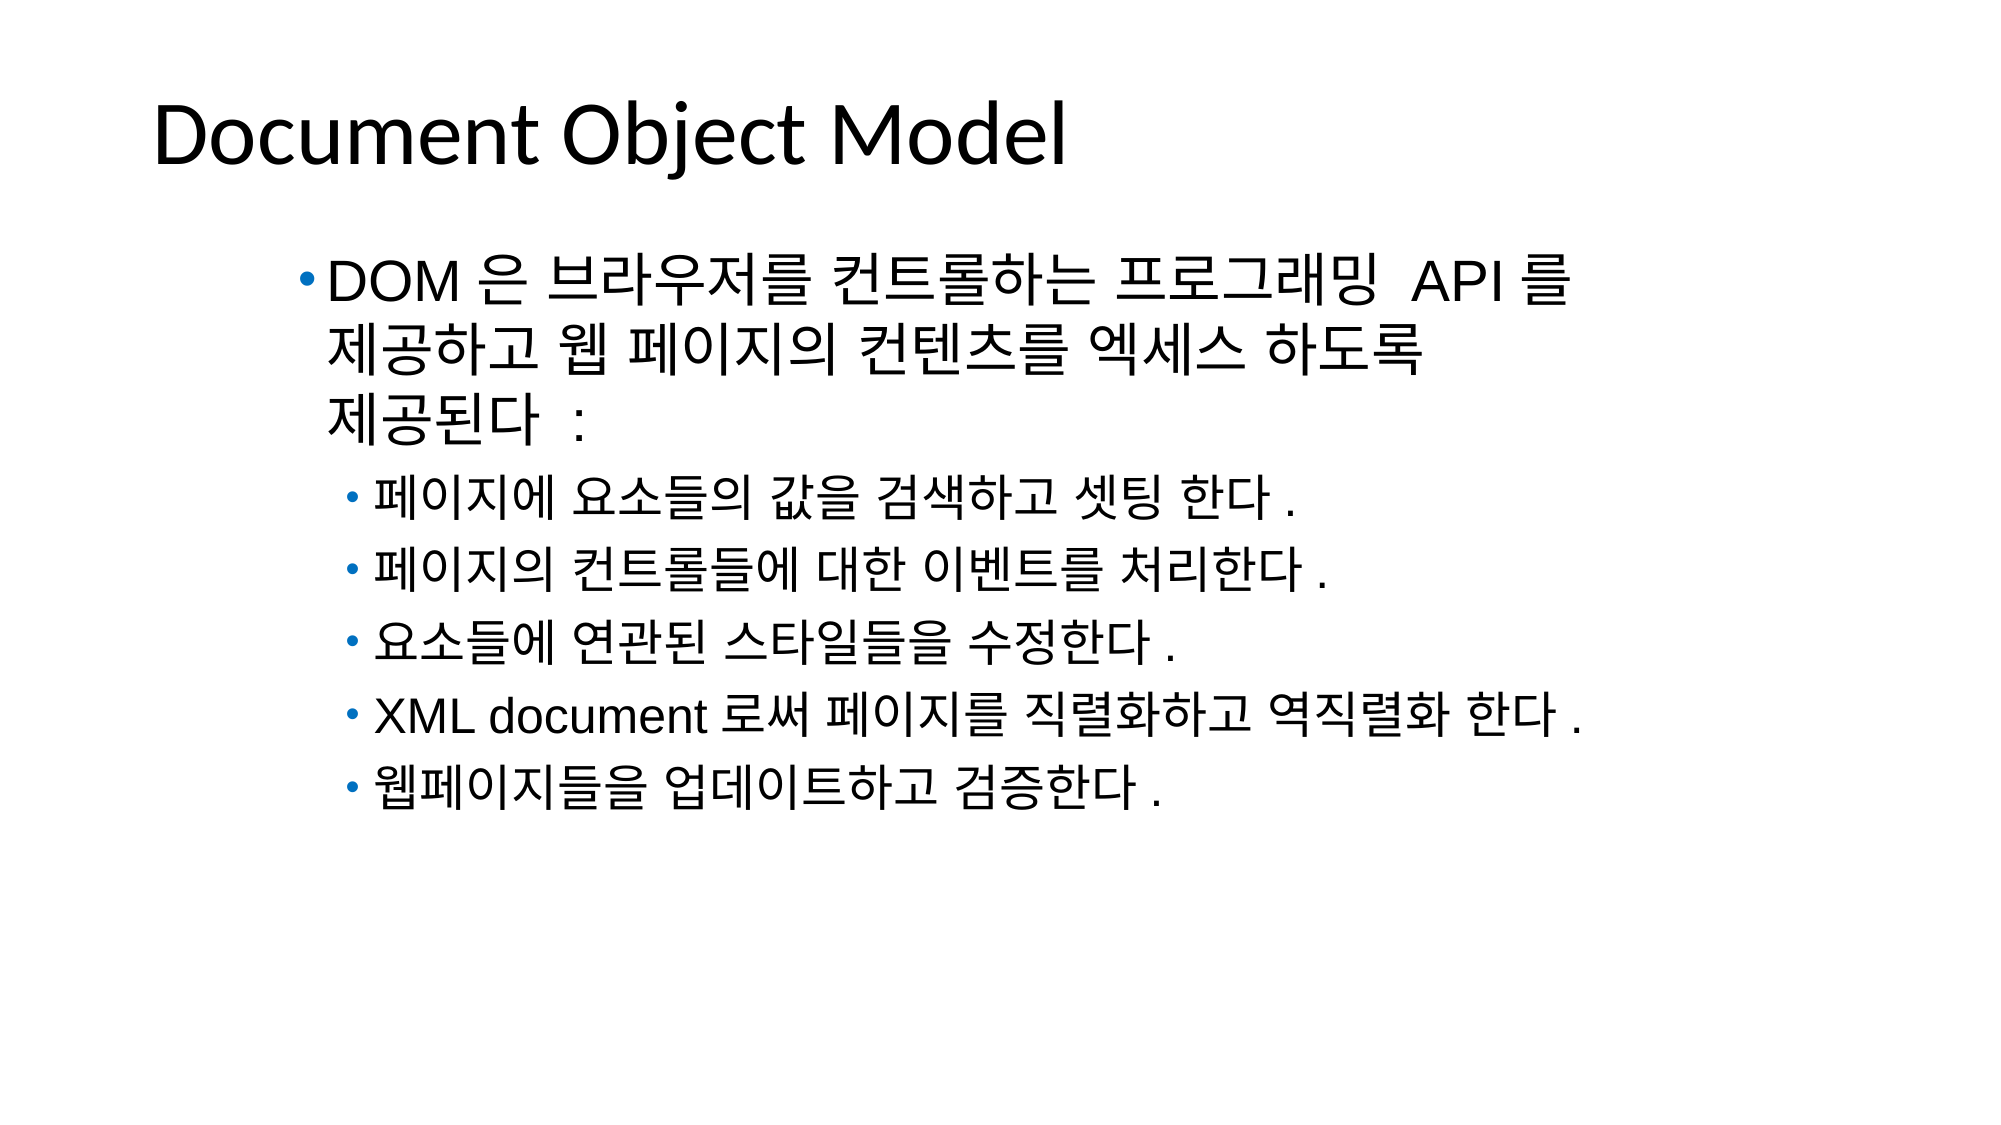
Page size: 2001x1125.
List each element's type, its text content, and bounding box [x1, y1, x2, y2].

title Document Object Model [137, 26, 1863, 244]
text_box DOM은 브라우저를 컨트롤하는 프로그래밍 API를 제공하고 웹 페이지의 컨텐츠를 엑세스 하도록 제공된다 : 페이지에 요소들의 값을 검색하고 셋팅 한다. 페이지의 컨트롤들에 대한 이벤트를 처리한다. 요소들에 연관된 스타일들을 수정한다. XML document로써 페이지를 직렬화하고 역직렬화 한다. 웹페이지들을 업데이트하고 검증한다. [298, 243, 1631, 1088]
